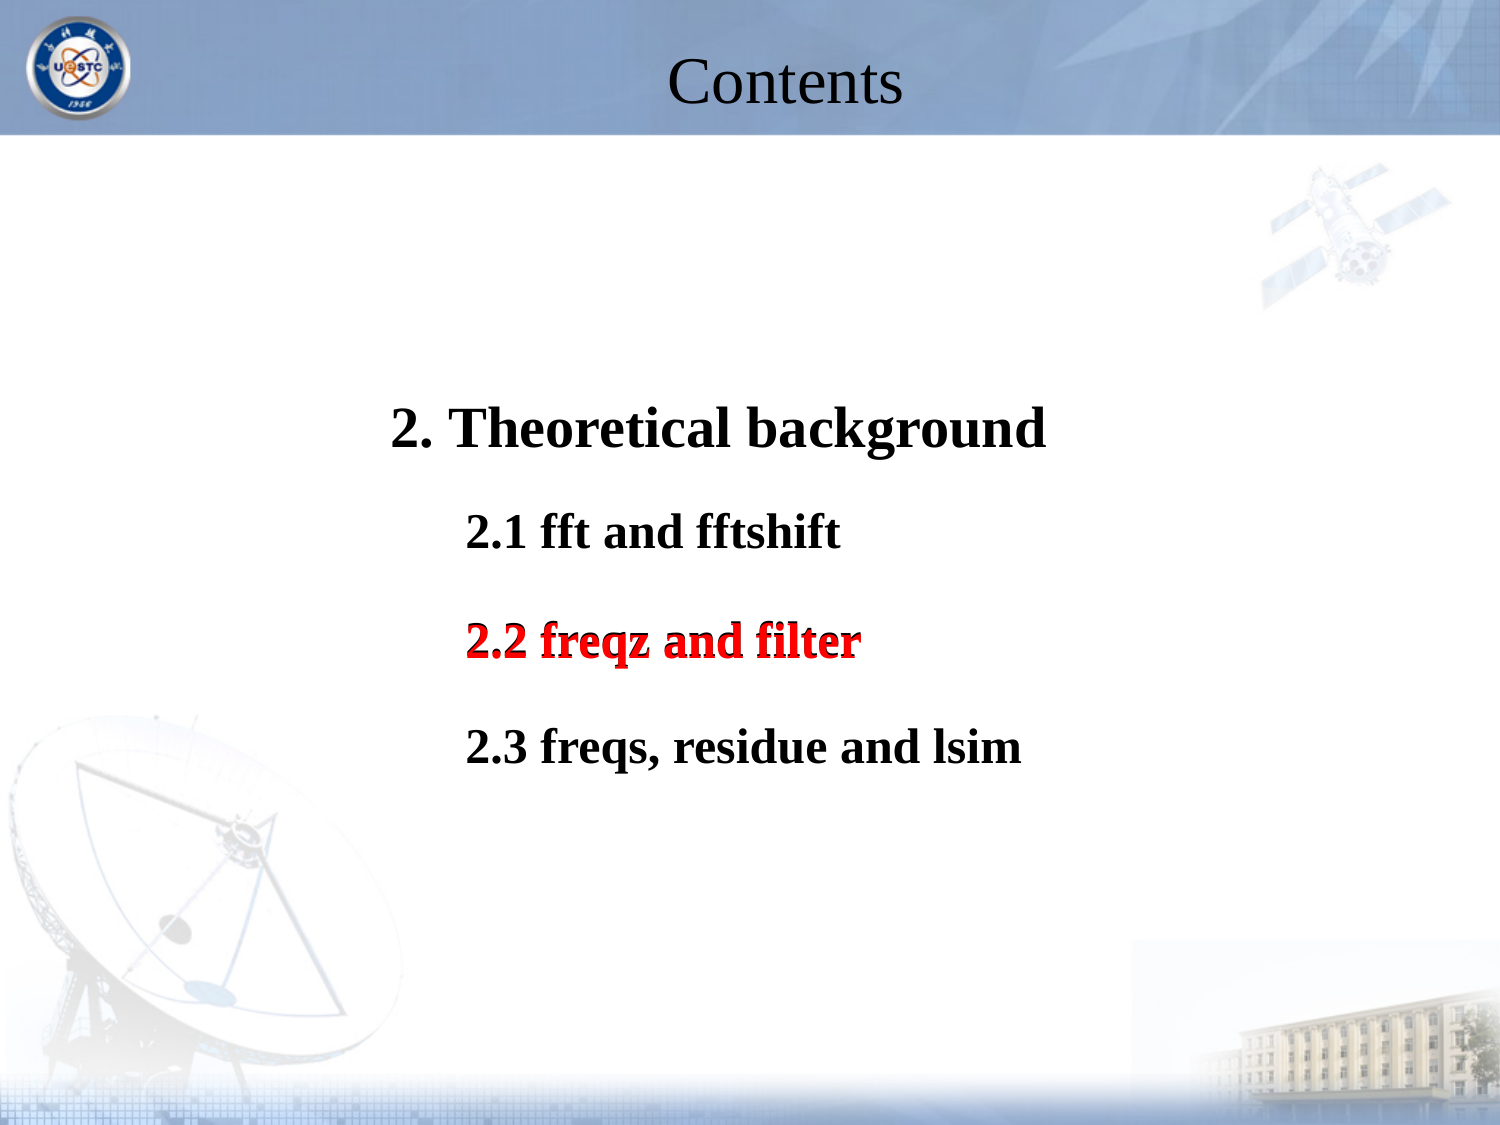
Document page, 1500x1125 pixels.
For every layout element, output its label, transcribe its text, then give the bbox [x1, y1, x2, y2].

text_box 2. Theoretical background [375, 381, 1145, 464]
text_box 2.1 fft and fftshift [450, 490, 1220, 574]
picture [0, 0, 1500, 1125]
text_box 2.2 freqz and filter [450, 600, 1207, 684]
text_box 2.2 freqz and filter [450, 598, 1220, 682]
text_box 2.3 freqs, residue and lsim [450, 706, 1220, 789]
title Contents [135, 30, 1438, 124]
